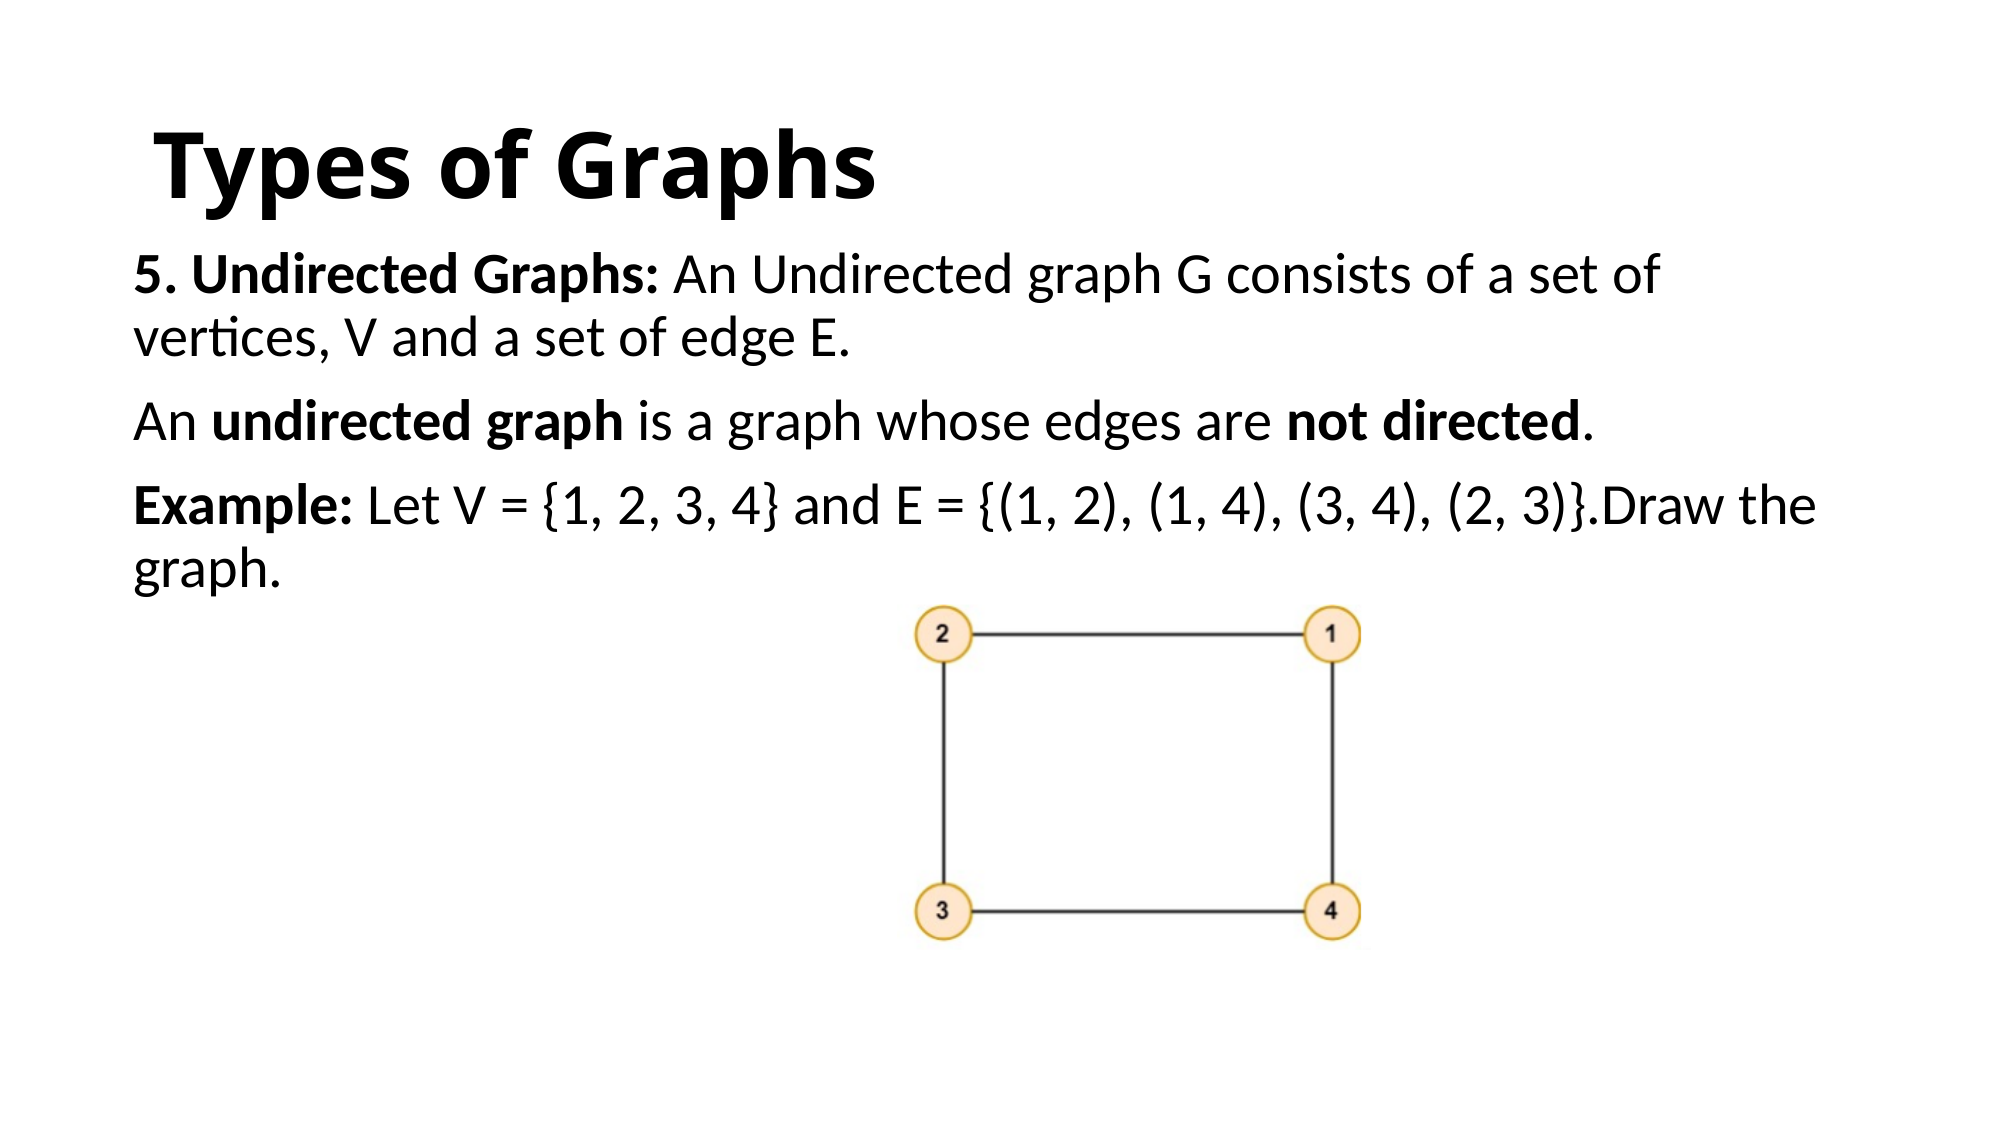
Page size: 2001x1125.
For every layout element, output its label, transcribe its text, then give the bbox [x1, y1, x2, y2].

picture [897, 588, 1371, 950]
title Types of Graphs [137, 59, 1863, 278]
list 5. Undirected Graphs: An Undirected graph G consists of a set of vertices, V and a set of edge E. An undirected graph is a graph whose edges are not directed. Example: Let V = {1, 2, 3, 4} and E = {(1, 2), (1, 4), (3, 4), (2, 3)}.Draw the graph. [118, 236, 1844, 950]
